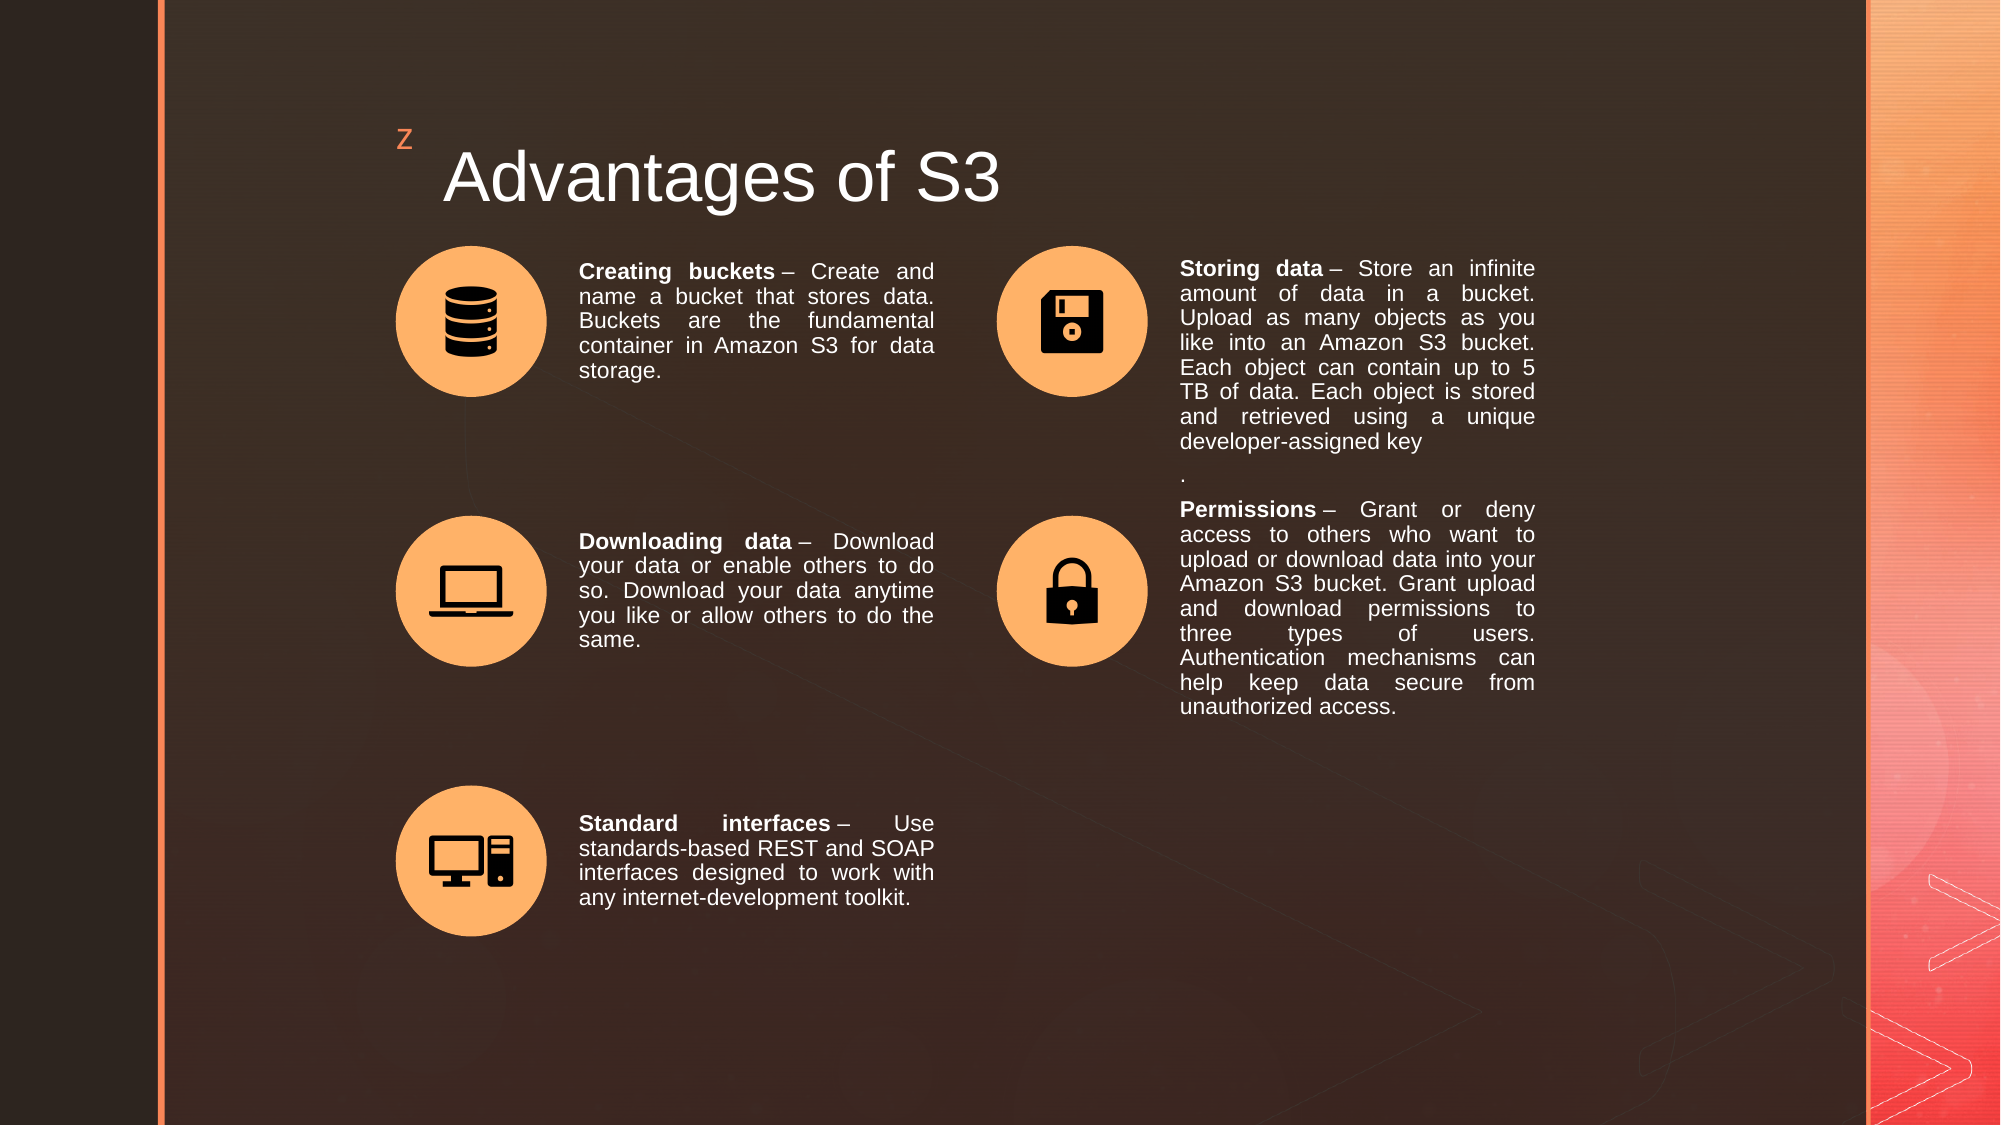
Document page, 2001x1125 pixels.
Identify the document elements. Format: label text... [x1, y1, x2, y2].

title Advantages of S3 [428, 132, 1734, 241]
picture [1871, 0, 2001, 1125]
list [197, 241, 1735, 941]
